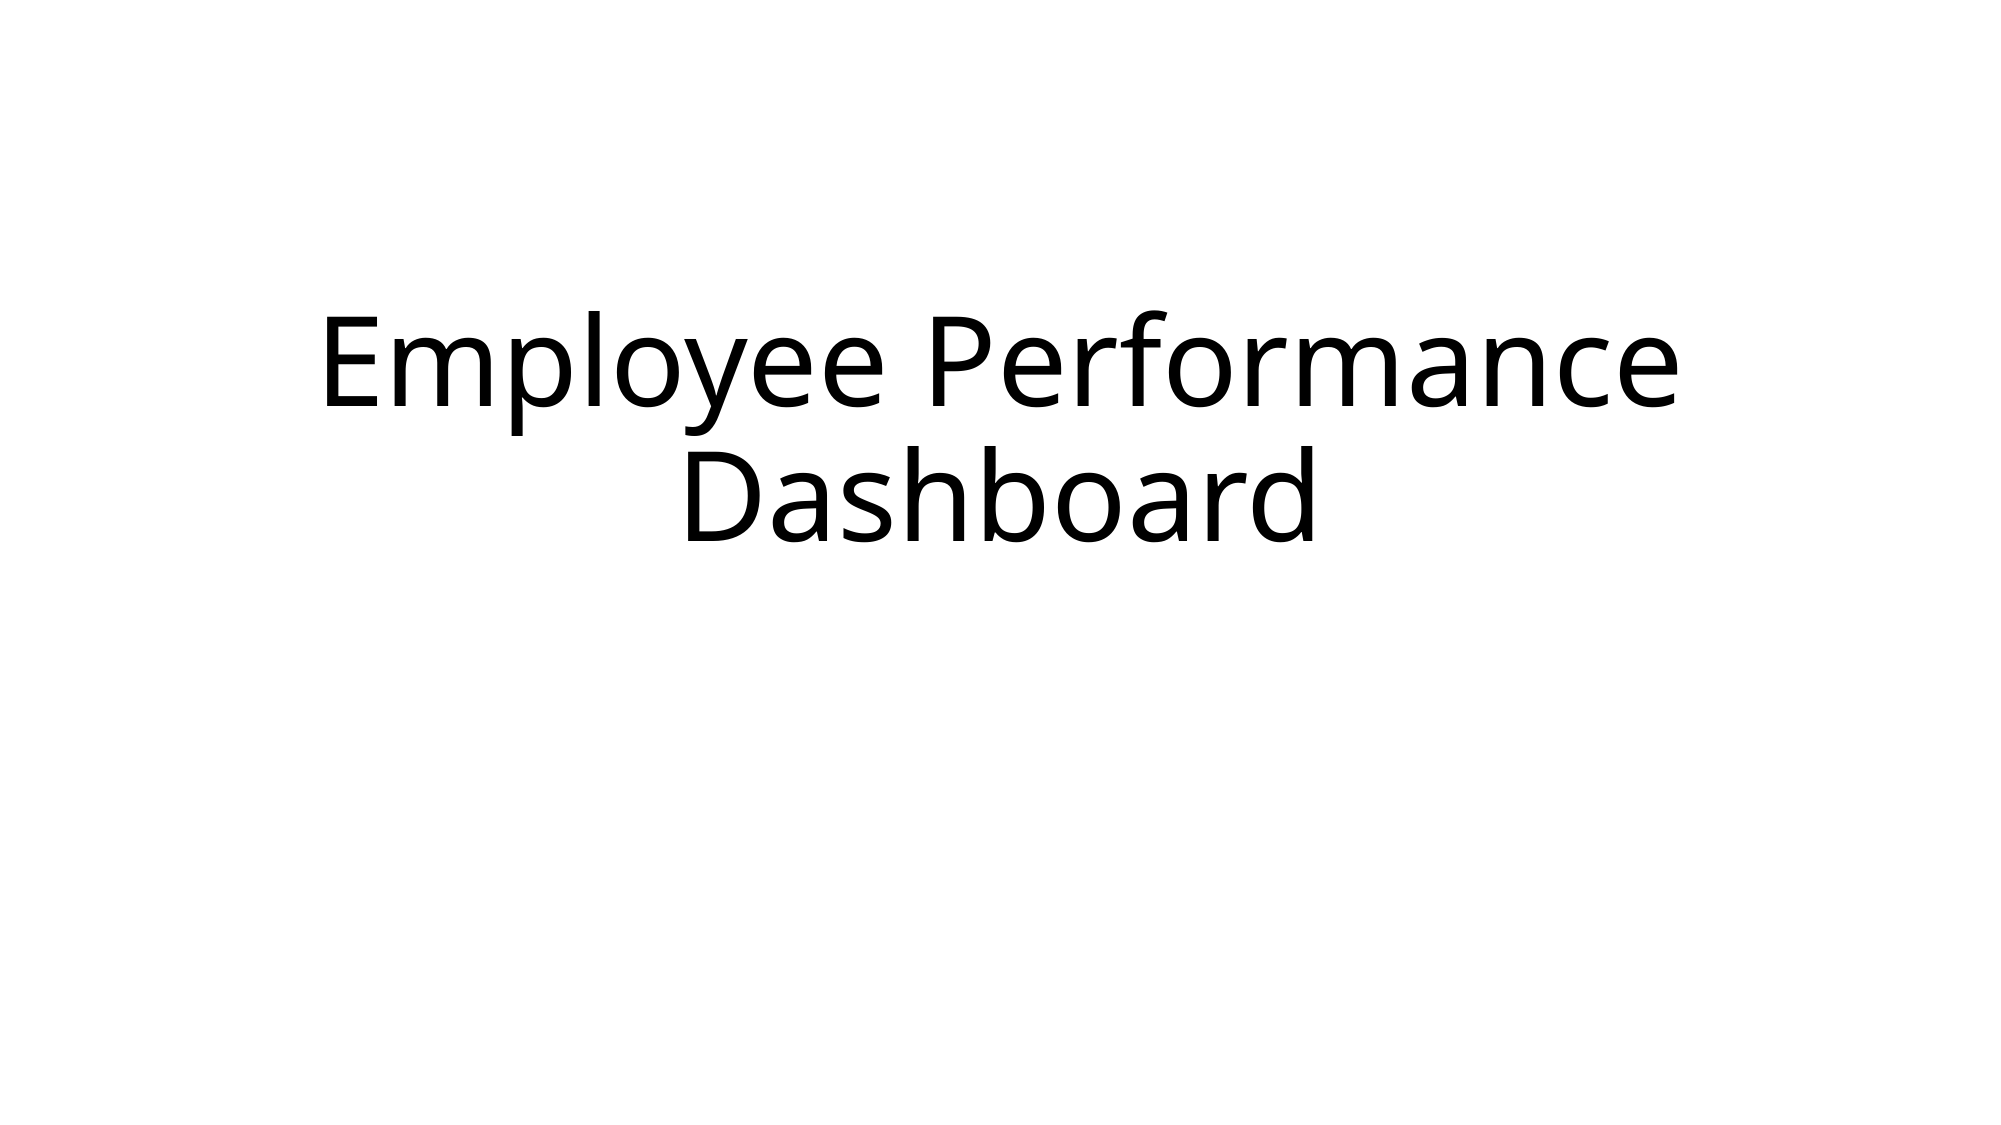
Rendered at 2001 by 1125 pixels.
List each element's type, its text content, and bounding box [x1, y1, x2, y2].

title Employee Performance Dashboard [249, 184, 1750, 576]
